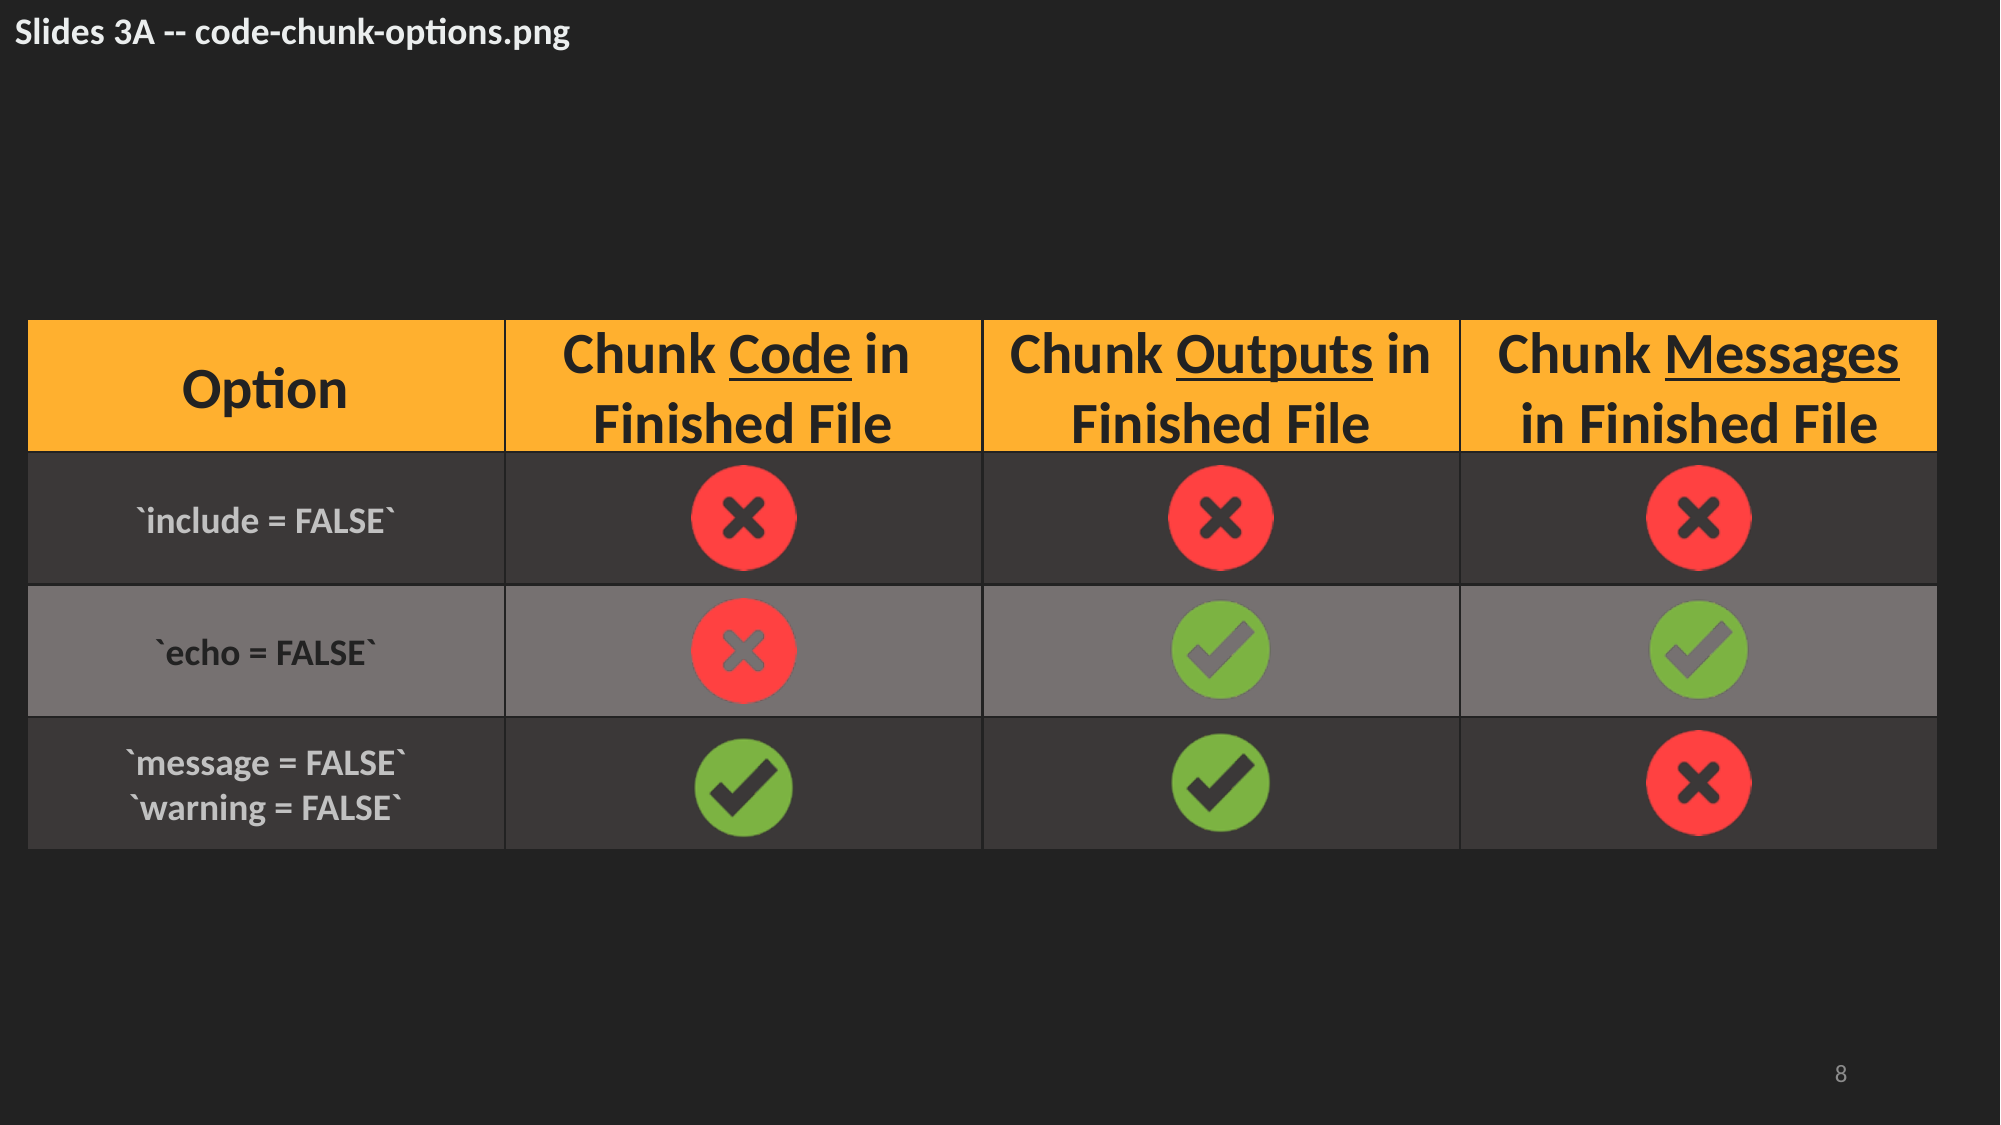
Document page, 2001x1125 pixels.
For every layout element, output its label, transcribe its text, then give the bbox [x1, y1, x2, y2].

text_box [26, 319, 1939, 850]
slide_number 8 [1412, 1042, 1863, 1103]
text_box Slides 3A -- code-chunk-options.png [0, 0, 942, 60]
